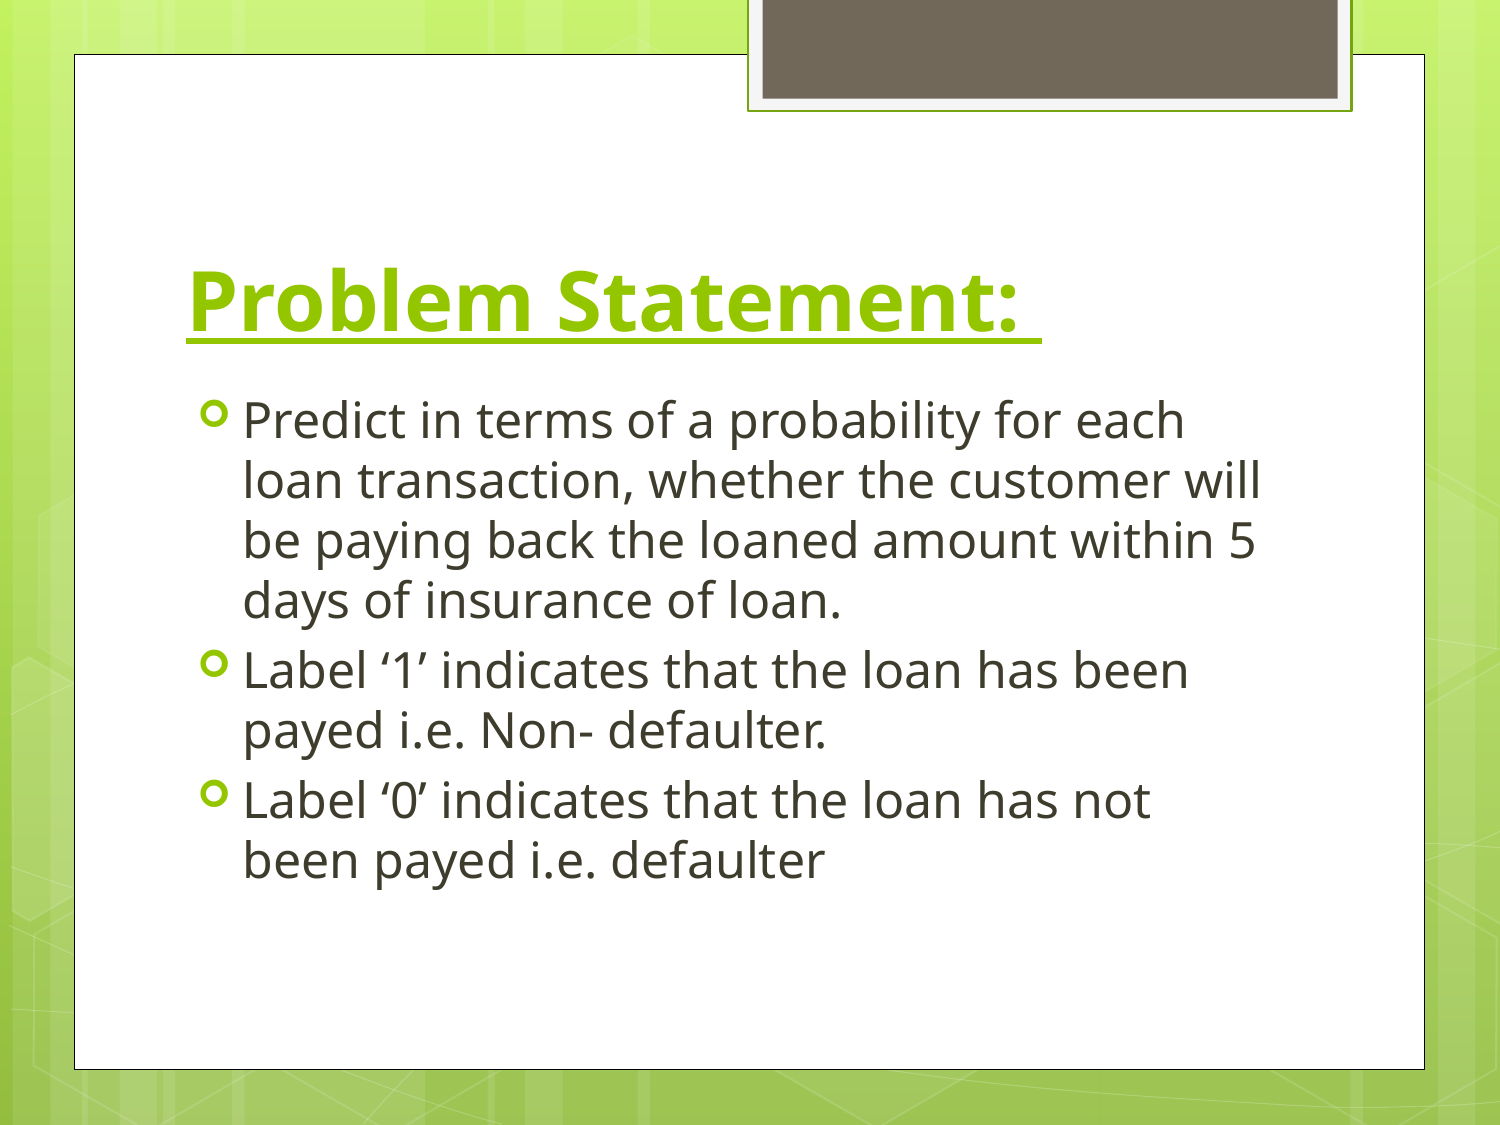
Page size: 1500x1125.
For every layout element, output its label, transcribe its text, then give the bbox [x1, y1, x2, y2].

list Predict in terms of a probability for each loan transaction, whether the customer will be paying back the loaned amount within 5 days of insurance of loan. Label ‘1’ indicates that the loan has been payed i.e. Non- defaulter. Label ‘0’ indicates that the loan has not been payed i.e. defaulter [171, 381, 1283, 957]
title Problem Statement: [171, 168, 1324, 357]
